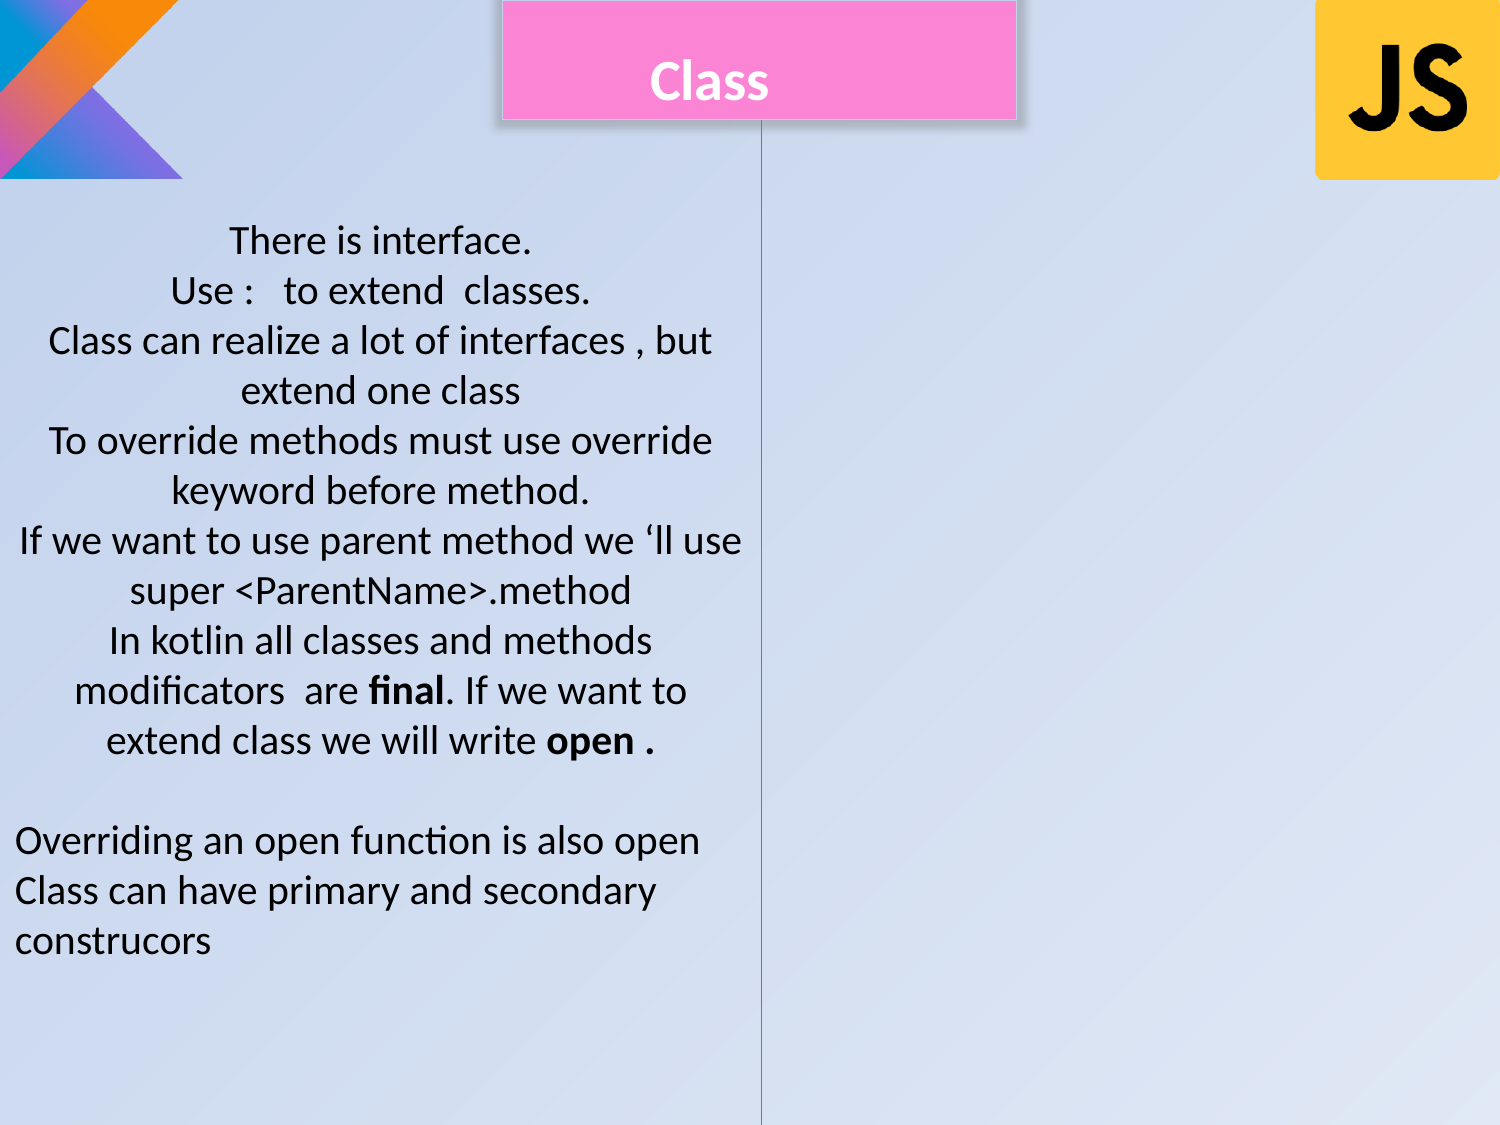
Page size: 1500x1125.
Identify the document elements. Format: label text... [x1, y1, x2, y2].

picture [0, 0, 184, 179]
text_box [759, 0, 1498, 519]
text_box There is interface. Use : to extend classes. Class can realize a lot of interfaces , but extend one class To override methods must use override keyword before method. If we want to use parent method we ‘ll use super <ParentName>.method In kotlin all classes and methods modificators are final. If we want to extend class we will write open . Overriding an open function is also open Class can have primary and secondary construcors [0, 0, 762, 1125]
text_box Class [502, 0, 1017, 120]
picture [1314, 0, 1500, 180]
